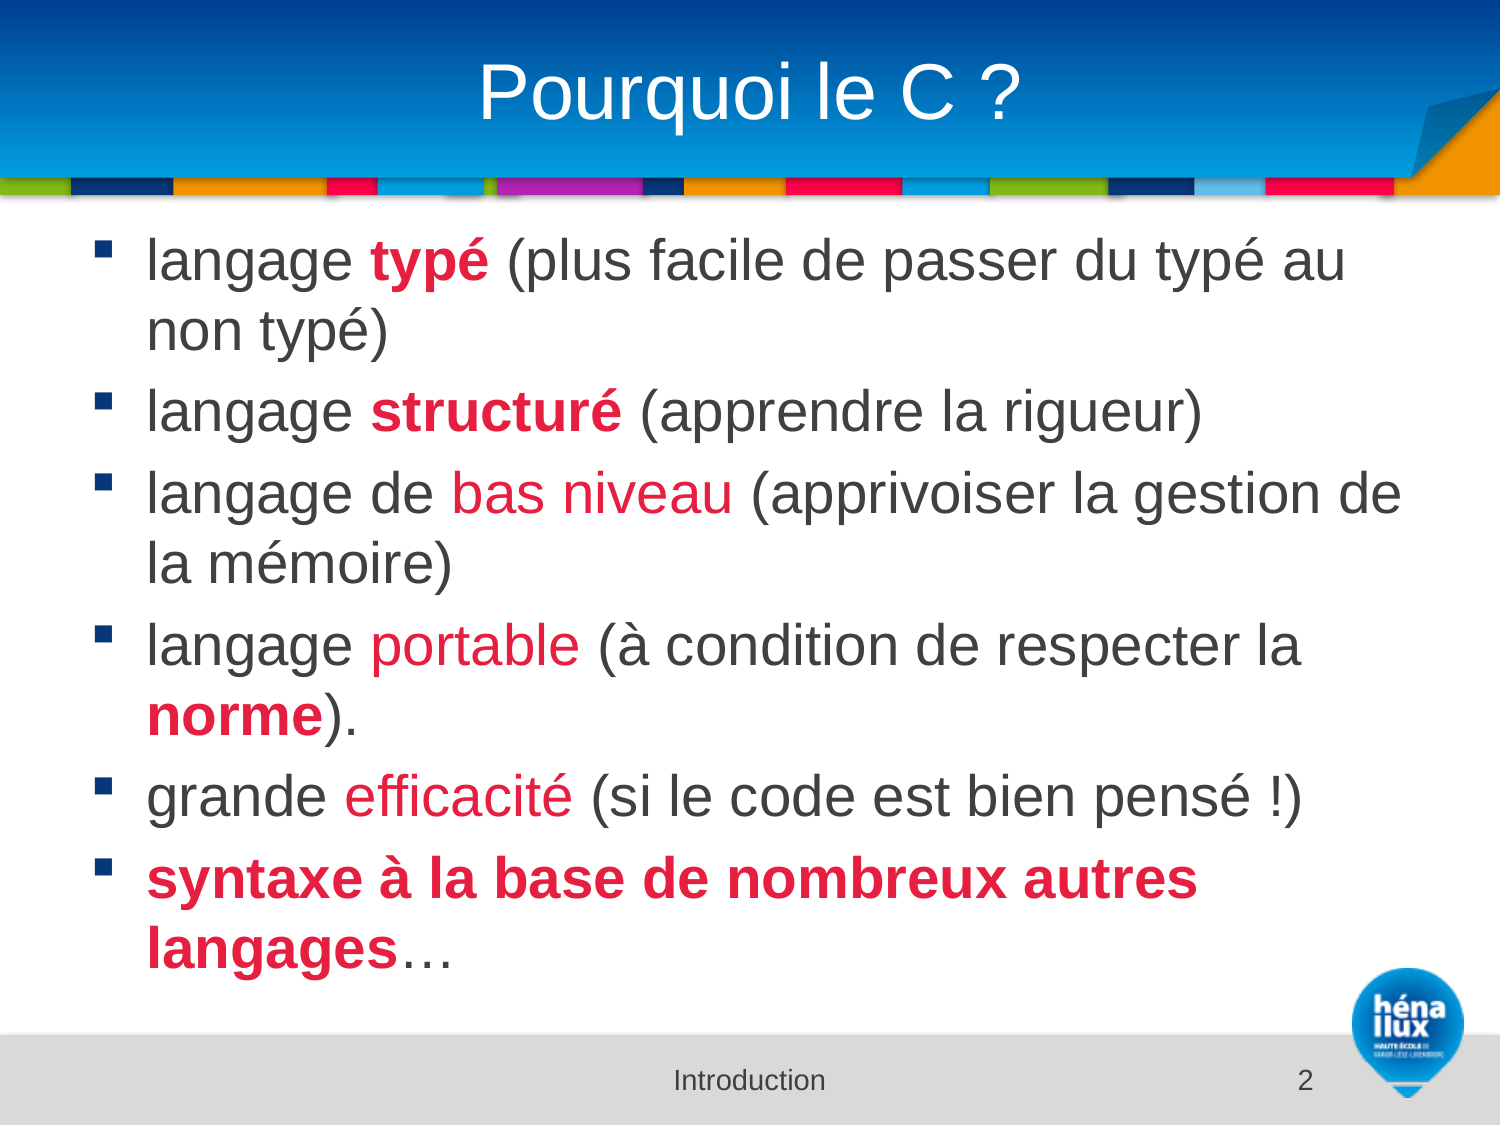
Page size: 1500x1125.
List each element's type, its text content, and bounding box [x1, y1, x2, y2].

slide_number 2 [1151, 1053, 1330, 1111]
list langage typé (plus facile de passer du typé au non typé) langage structuré (apprendre la rigueur) langage de bas niveau (apprivoiser la gestion de la mémoire) langage portable (à condition de respecter la norme). grande efficacité (si le code est bien pensé !) syntaxe à la base de nombreux autres langages… [75, 214, 1425, 1005]
picture [1365, 985, 1450, 1067]
footer Introduction [383, 1053, 1117, 1111]
title Pourquoi le C ? [75, 10, 1425, 166]
picture [1425, 968, 1464, 1018]
picture [1352, 1029, 1464, 1098]
